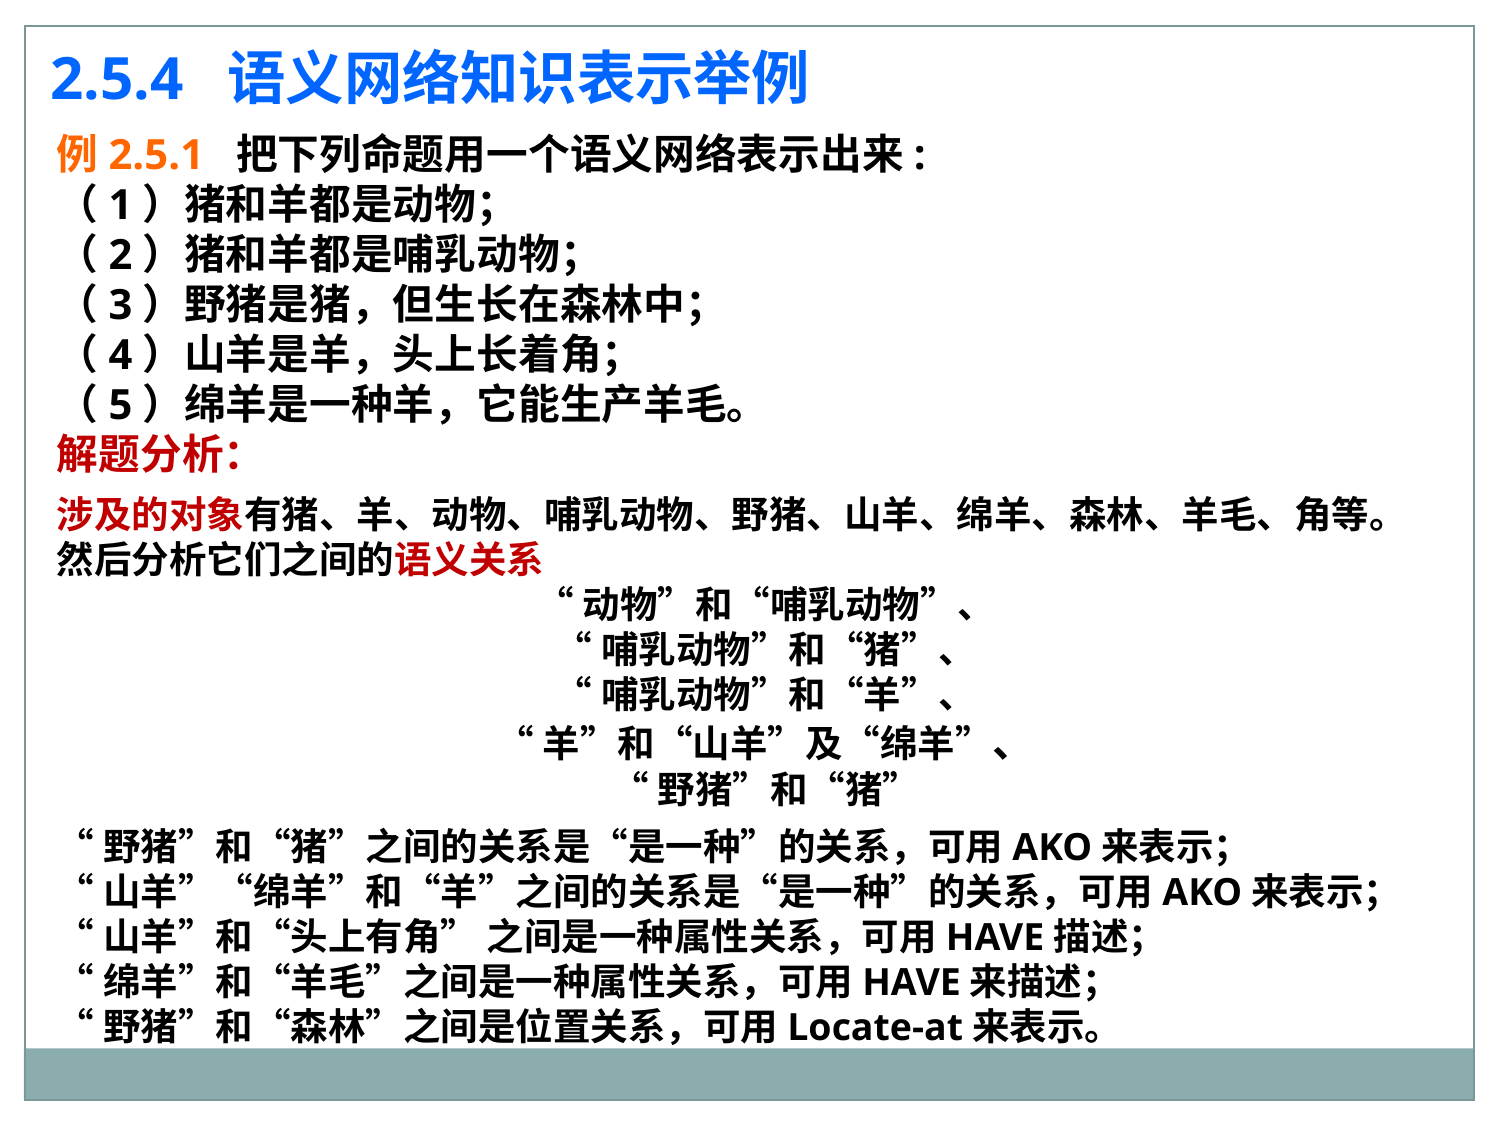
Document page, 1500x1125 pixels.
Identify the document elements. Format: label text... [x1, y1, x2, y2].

text_box 例2.5.1 把下列命题用一个语义网络表示出来: （1）猪和羊都是动物； （2）猪和羊都是哺乳动物； （3）野猪是猪，但生长在森林中； （4）山羊是羊，头上长着角； （5）绵羊是一种羊，它能生产羊毛。 解题分析： 涉及的对象有猪、羊、动物、哺乳动物、野猪、山羊、绵羊、森林、羊毛、角等。 然后分析它们之间的语义关系 “动物”和“哺乳动物”、 “哺乳动物”和“猪”、 “哺乳动物”和“羊”、 “羊”和“山羊”及“绵羊”、 “野猪”和“猪” “野猪”和“猪”之间的关系是“是一种”的关系，可用AKO来表示； “山羊”“绵羊”和“羊”之间的关系是“是一种”的关系，可用AKO来表示； “山羊”和“头上有角” 之间是一种属性关系，可用HAVE描述； “绵羊”和“羊毛”之间是一种属性关系，可用HAVE来描述； “野猪”和“森林”之间是位置关系，可用Locate-at来表示。 [42, 120, 1489, 1056]
text_box 2.5.4 语义网络知识表示举例 [35, 34, 826, 120]
